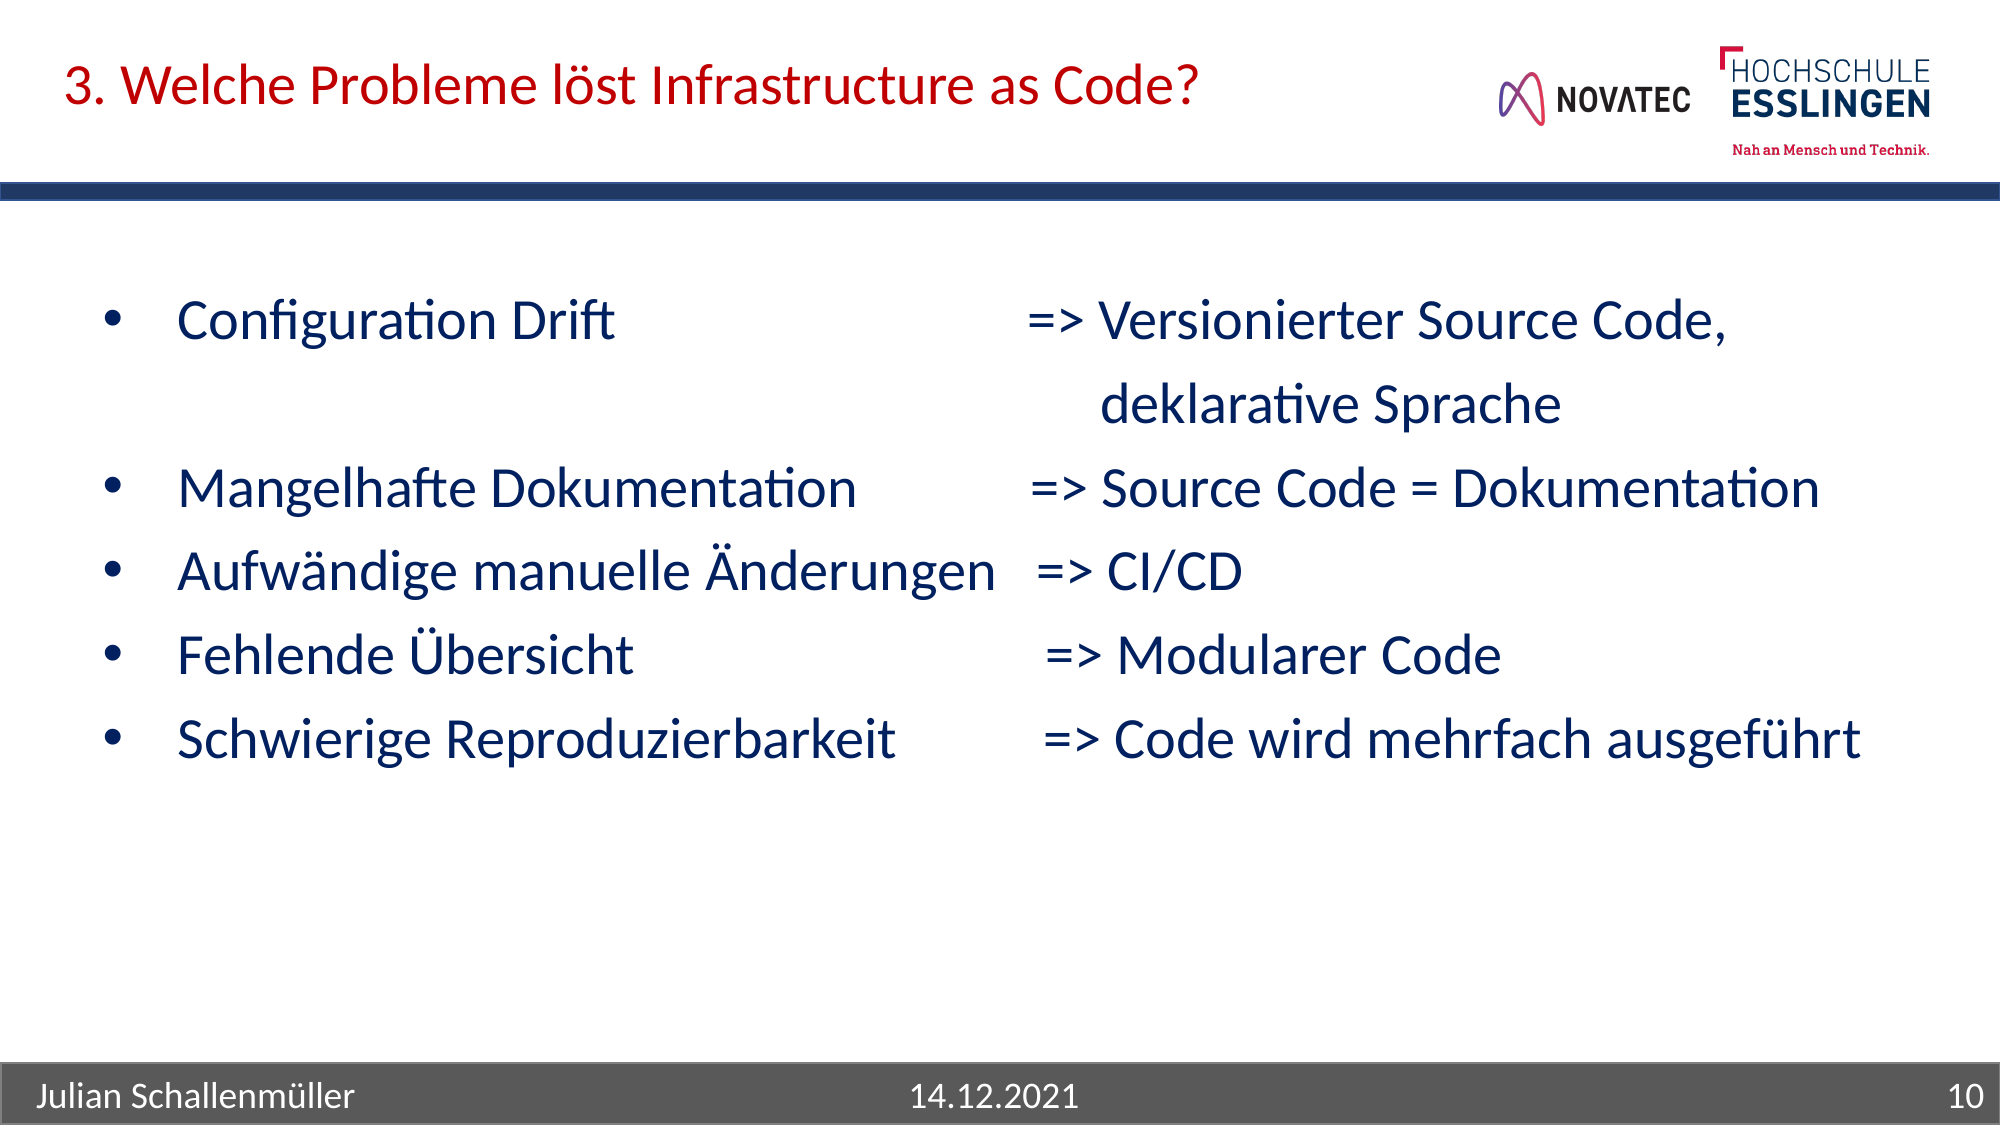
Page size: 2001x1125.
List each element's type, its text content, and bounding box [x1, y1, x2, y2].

text_box [0, 182, 2000, 201]
picture [1712, 38, 1950, 176]
text_box [0, 1062, 2000, 1125]
slide_number 10 [1549, 1063, 2000, 1124]
text_box 3. Welche Probleme löst Infrastructure as Code? [48, 38, 1378, 124]
text_box Configuration Drift => Versionierter Source Code, deklarative Sprache Mangelhafte Dokumentation => Source Code = Dokumentation Aufwändige manuelle Änderungen => CI/CD Fehlende Übersicht => Modularer Code Schwierige Reproduzierbarkeit => Code wird mehrfach ausgeführt [87, 281, 1913, 779]
picture [1499, 72, 1690, 126]
footer Julian Schallenmüller 14.12.2021 [20, 1063, 1522, 1124]
